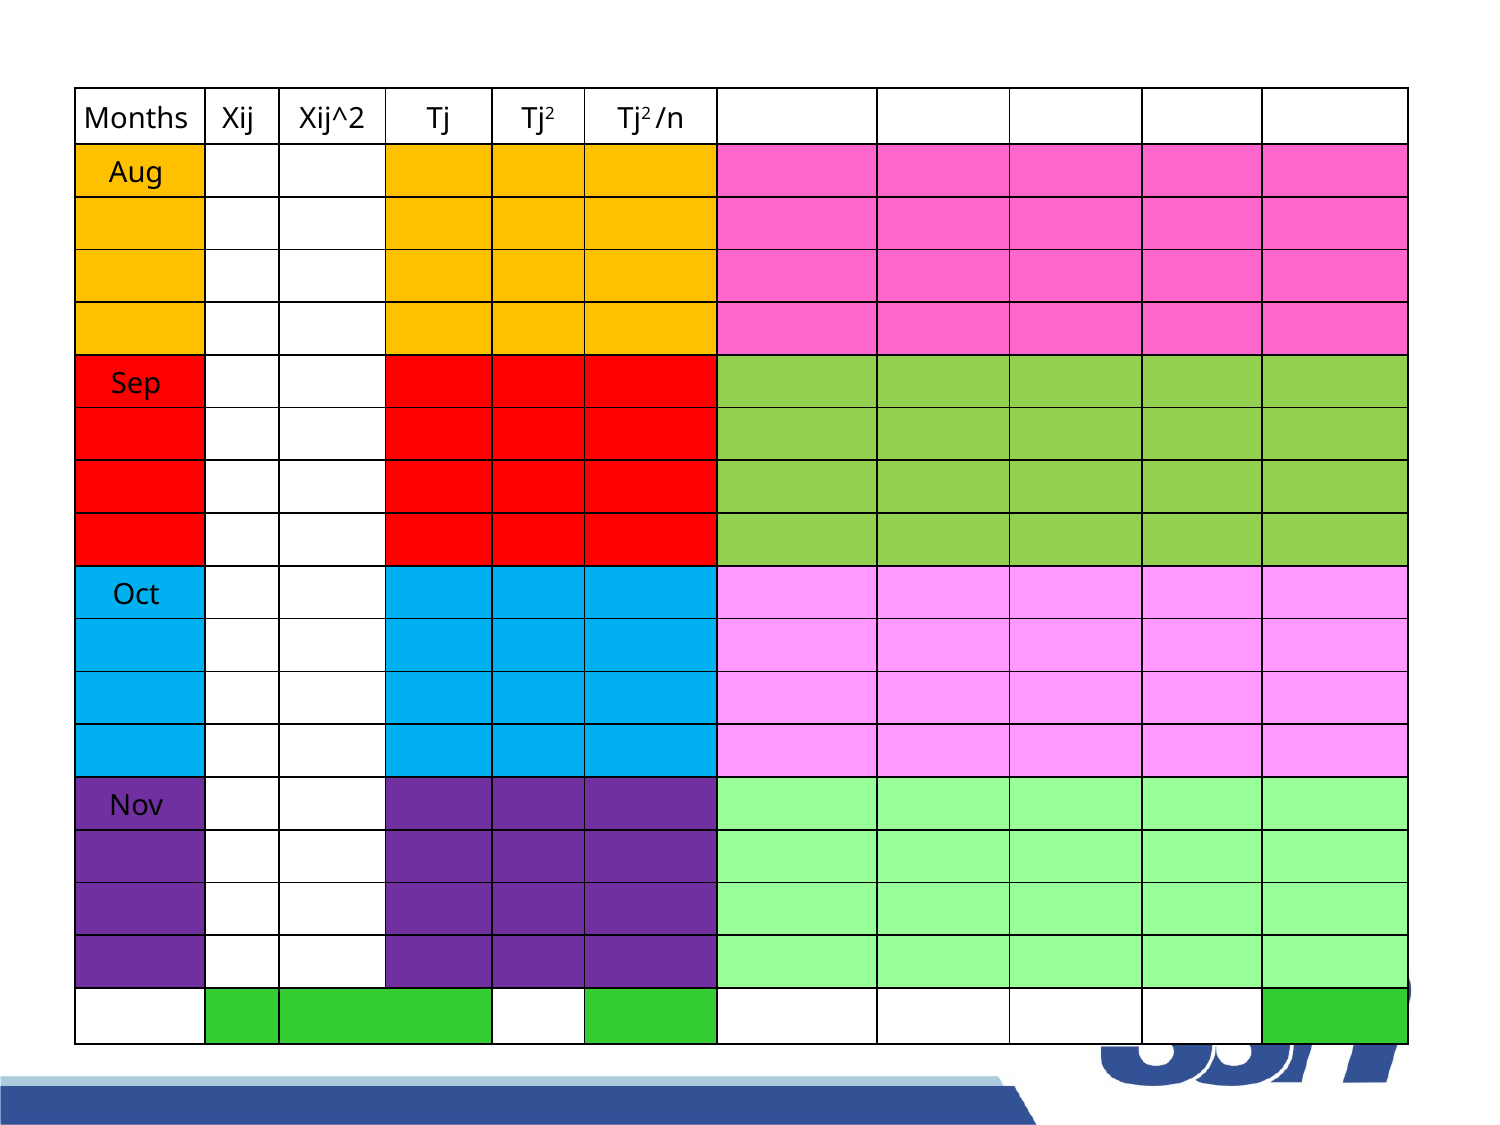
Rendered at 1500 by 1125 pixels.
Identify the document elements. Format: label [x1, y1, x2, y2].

table_cell [1143, 250, 1261, 301]
table_cell [1143, 619, 1261, 671]
table_cell [280, 250, 385, 301]
table_cell [1010, 356, 1141, 407]
table_cell [493, 619, 584, 671]
table_cell [280, 356, 385, 407]
table_cell [206, 356, 278, 407]
table_cell [1143, 461, 1261, 512]
table_cell [206, 936, 278, 987]
table_cell [1143, 778, 1261, 829]
table_cell [280, 567, 385, 618]
table_cell [878, 408, 1009, 459]
table_header [718, 89, 876, 143]
table_header [1263, 89, 1407, 143]
table_cell [878, 672, 1009, 723]
table_header [493, 89, 584, 143]
table_cell [386, 831, 491, 882]
table_cell [1263, 936, 1407, 987]
table_cell [718, 778, 876, 829]
table_cell [585, 198, 716, 249]
table_header [280, 89, 385, 143]
table_cell [206, 831, 278, 882]
table_cell [1263, 198, 1407, 249]
table_cell [493, 567, 584, 618]
table_cell [493, 145, 584, 196]
table_cell [493, 408, 584, 459]
table_cell [280, 989, 491, 1043]
table_cell [1263, 831, 1407, 882]
table_cell [1010, 408, 1141, 459]
table_cell [1263, 408, 1407, 459]
table_cell [206, 883, 278, 934]
table_cell [280, 461, 385, 512]
table_cell [280, 145, 385, 196]
table_cell [1010, 461, 1141, 512]
table_cell [1010, 145, 1141, 196]
table_cell [493, 883, 584, 934]
table_cell [280, 831, 385, 882]
table_header [878, 89, 1009, 143]
table_cell [585, 461, 716, 512]
table_cell [76, 936, 204, 987]
table_cell [493, 831, 584, 882]
table_cell [76, 619, 204, 671]
table_cell [1010, 619, 1141, 671]
table_cell [76, 831, 204, 882]
table_cell [206, 408, 278, 459]
table_cell [493, 672, 584, 723]
table_cell [1263, 250, 1407, 301]
table_cell [1010, 725, 1141, 776]
table_cell [386, 514, 491, 565]
table_cell [1143, 145, 1261, 196]
table_cell [206, 567, 278, 618]
table_cell [718, 936, 876, 987]
table_cell [1010, 883, 1141, 934]
table_cell [1143, 567, 1261, 618]
table_cell [1263, 989, 1407, 1043]
table_cell [585, 672, 716, 723]
table_cell [1143, 883, 1261, 934]
table_cell [1143, 725, 1261, 776]
table_cell [280, 303, 385, 354]
table_cell [280, 514, 385, 565]
table_cell [493, 198, 584, 249]
table_cell [718, 250, 876, 301]
table_cell [1143, 672, 1261, 723]
table_cell [1143, 408, 1261, 459]
table_header [1143, 89, 1261, 143]
table_cell [493, 936, 584, 987]
table_cell [76, 250, 204, 301]
table_cell [1010, 989, 1141, 1043]
table_cell [206, 303, 278, 354]
table_cell [280, 778, 385, 829]
table_cell [493, 356, 584, 407]
table_cell [280, 408, 385, 459]
table_cell [1263, 461, 1407, 512]
table_cell [386, 619, 491, 671]
table_cell [1143, 936, 1261, 987]
table_cell [878, 883, 1009, 934]
table_cell [386, 778, 491, 829]
table_cell [386, 303, 491, 354]
table_cell [1143, 831, 1261, 882]
table_cell [585, 725, 716, 776]
table_cell [76, 514, 204, 565]
table_cell [718, 145, 876, 196]
table_cell [493, 303, 584, 354]
table_cell [1010, 831, 1141, 882]
table_cell [76, 989, 204, 1043]
table_cell [878, 145, 1009, 196]
table_cell [280, 619, 385, 671]
table_cell [1263, 145, 1407, 196]
table_cell [493, 461, 584, 512]
table_cell [878, 619, 1009, 671]
table_cell [585, 514, 716, 565]
table_cell [878, 936, 1009, 987]
table_cell [718, 831, 876, 882]
table_cell [76, 725, 204, 776]
table_cell [1263, 725, 1407, 776]
table_cell [878, 198, 1009, 249]
table_cell [585, 778, 716, 829]
table_cell [718, 567, 876, 618]
table_cell [878, 250, 1009, 301]
table_cell [1143, 356, 1261, 407]
table_cell [206, 198, 278, 249]
table_cell [1010, 672, 1141, 723]
table_cell [878, 303, 1009, 354]
table_cell [1143, 198, 1261, 249]
table_cell [386, 145, 491, 196]
table_cell [718, 989, 876, 1043]
table_cell [1263, 303, 1407, 354]
table_cell [76, 778, 204, 829]
table_cell [718, 619, 876, 671]
table_cell [76, 198, 204, 249]
table_header [386, 89, 491, 143]
table_cell [76, 356, 204, 407]
table_cell [206, 725, 278, 776]
table_cell [493, 989, 584, 1043]
table_header [76, 89, 204, 143]
table_cell [206, 145, 278, 196]
table_cell [206, 672, 278, 723]
table_cell [493, 250, 584, 301]
table_cell [206, 778, 278, 829]
table_cell [585, 250, 716, 301]
table_cell [1143, 514, 1261, 565]
table_cell [585, 989, 716, 1043]
table_cell [718, 408, 876, 459]
table_cell [1010, 514, 1141, 565]
table_cell [76, 567, 204, 618]
table_cell [718, 725, 876, 776]
table_cell [76, 303, 204, 354]
table_cell [718, 672, 876, 723]
table_cell [878, 567, 1009, 618]
table_cell [1143, 989, 1261, 1043]
table_cell [386, 725, 491, 776]
table_cell [280, 883, 385, 934]
table_cell [76, 145, 204, 196]
table_cell [1010, 198, 1141, 249]
table_cell [386, 461, 491, 512]
table_cell [878, 514, 1009, 565]
table_cell [280, 672, 385, 723]
table_cell [585, 408, 716, 459]
table_cell [1263, 514, 1407, 565]
table_cell [585, 936, 716, 987]
table_cell [718, 461, 876, 512]
picture [0, 916, 1475, 1125]
table_cell [1010, 778, 1141, 829]
table_cell [386, 198, 491, 249]
table_cell [1010, 303, 1141, 354]
table_cell [718, 198, 876, 249]
table_cell [76, 883, 204, 934]
table_cell [585, 831, 716, 882]
table_cell [585, 356, 716, 407]
table_cell [1263, 672, 1407, 723]
table_cell [1010, 936, 1141, 987]
table_cell [76, 408, 204, 459]
table_cell [280, 198, 385, 249]
table_cell [206, 989, 278, 1043]
table_cell [585, 303, 716, 354]
table_cell [386, 936, 491, 987]
table_header [1010, 89, 1141, 143]
table_cell [493, 778, 584, 829]
table_cell [206, 250, 278, 301]
table_cell [386, 408, 491, 459]
table_header [585, 89, 716, 143]
table_cell [386, 567, 491, 618]
table_cell [1143, 303, 1261, 354]
table_cell [1263, 619, 1407, 671]
table_cell [718, 303, 876, 354]
table_cell [1010, 567, 1141, 618]
table_cell [878, 356, 1009, 407]
table_cell [76, 461, 204, 512]
table_cell [878, 831, 1009, 882]
table_cell [585, 567, 716, 618]
table_cell [386, 356, 491, 407]
table_cell [878, 778, 1009, 829]
table_cell [76, 672, 204, 723]
table_cell [878, 989, 1009, 1043]
table_cell [206, 619, 278, 671]
table_cell [718, 883, 876, 934]
table_cell [493, 725, 584, 776]
table_cell [386, 672, 491, 723]
table_cell [493, 514, 584, 565]
table_cell [878, 461, 1009, 512]
table_cell [206, 514, 278, 565]
table_cell [1263, 778, 1407, 829]
table_cell [1263, 567, 1407, 618]
table_cell [585, 145, 716, 196]
table_cell [1010, 250, 1141, 301]
table_cell [1263, 356, 1407, 407]
table_cell [280, 936, 385, 987]
table_cell [878, 725, 1009, 776]
table_header [206, 89, 278, 143]
table_cell [1263, 883, 1407, 934]
table_cell [585, 883, 716, 934]
table_cell [585, 619, 716, 671]
table_cell [718, 514, 876, 565]
table_cell [718, 356, 876, 407]
table_cell [386, 883, 491, 934]
table_cell [206, 461, 278, 512]
table_cell [386, 250, 491, 301]
table_cell [280, 725, 385, 776]
